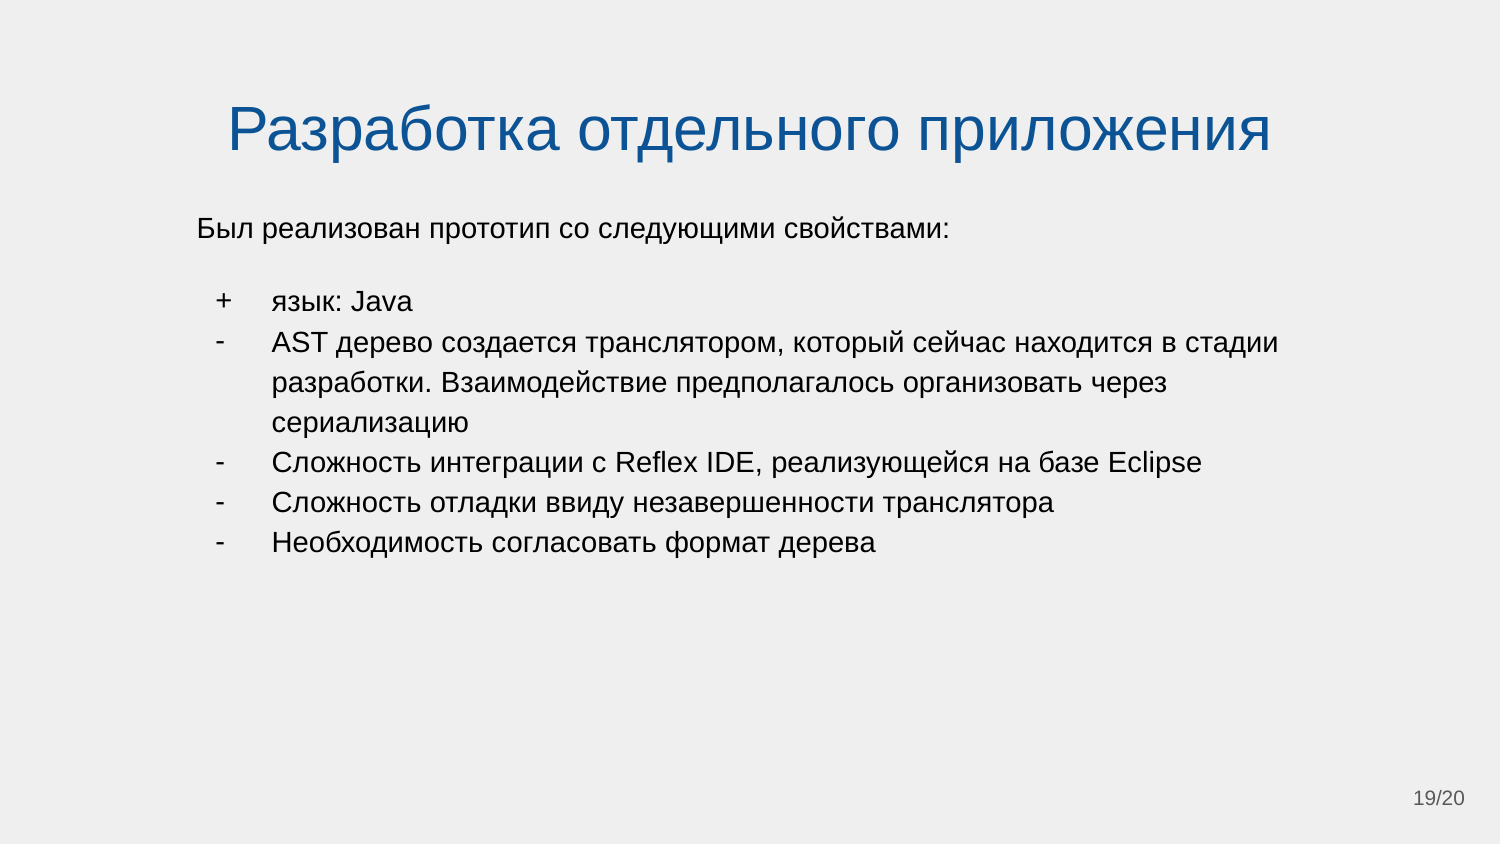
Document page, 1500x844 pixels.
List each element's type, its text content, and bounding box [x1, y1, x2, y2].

slide_number 19/20 [1389, 764, 1480, 830]
title Разработка отдельного приложения [51, 72, 1449, 167]
list Был реализован прототип со следующими свойствами: язык: Java AST дерево создается транслятором, который сейчас находится в стадии разработки. Взаимодействие предполагалось организовать через сериализацию Сложность интеграции с Reflex IDE, реализующейся на базе Eclipse Сложность отладки ввиду незавершенности транслятора Необходимость согласовать формат дерева [181, 189, 1311, 750]
